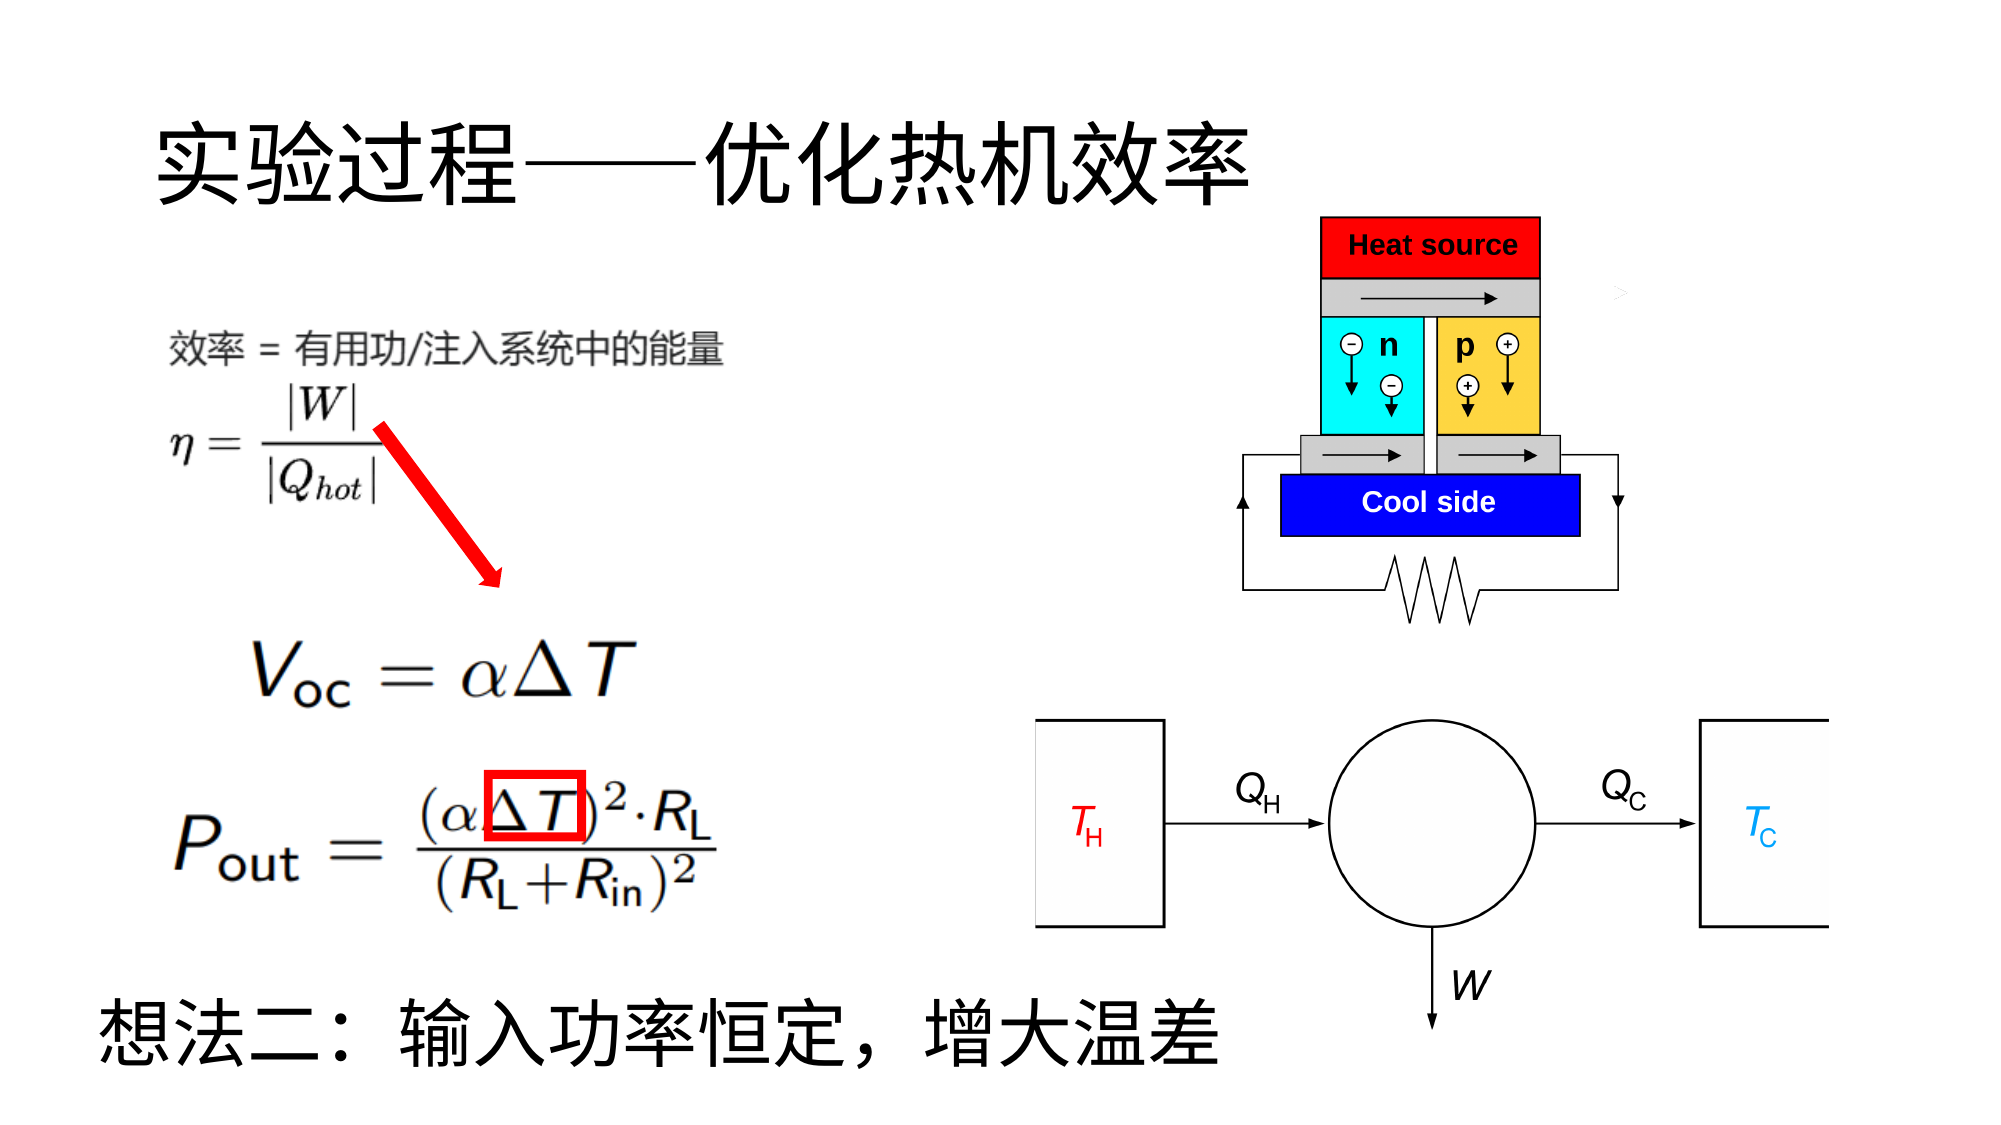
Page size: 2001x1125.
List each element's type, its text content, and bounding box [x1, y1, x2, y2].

text_box [441, 523, 503, 588]
picture [237, 622, 640, 720]
picture [1202, 178, 1662, 658]
text_box 想法二：输入功率恒定，增大温差 [82, 979, 1238, 1084]
picture [169, 769, 723, 930]
picture [137, 313, 755, 523]
picture [999, 684, 1865, 1066]
title 实验过程——优化热机效率 [137, 59, 1863, 278]
